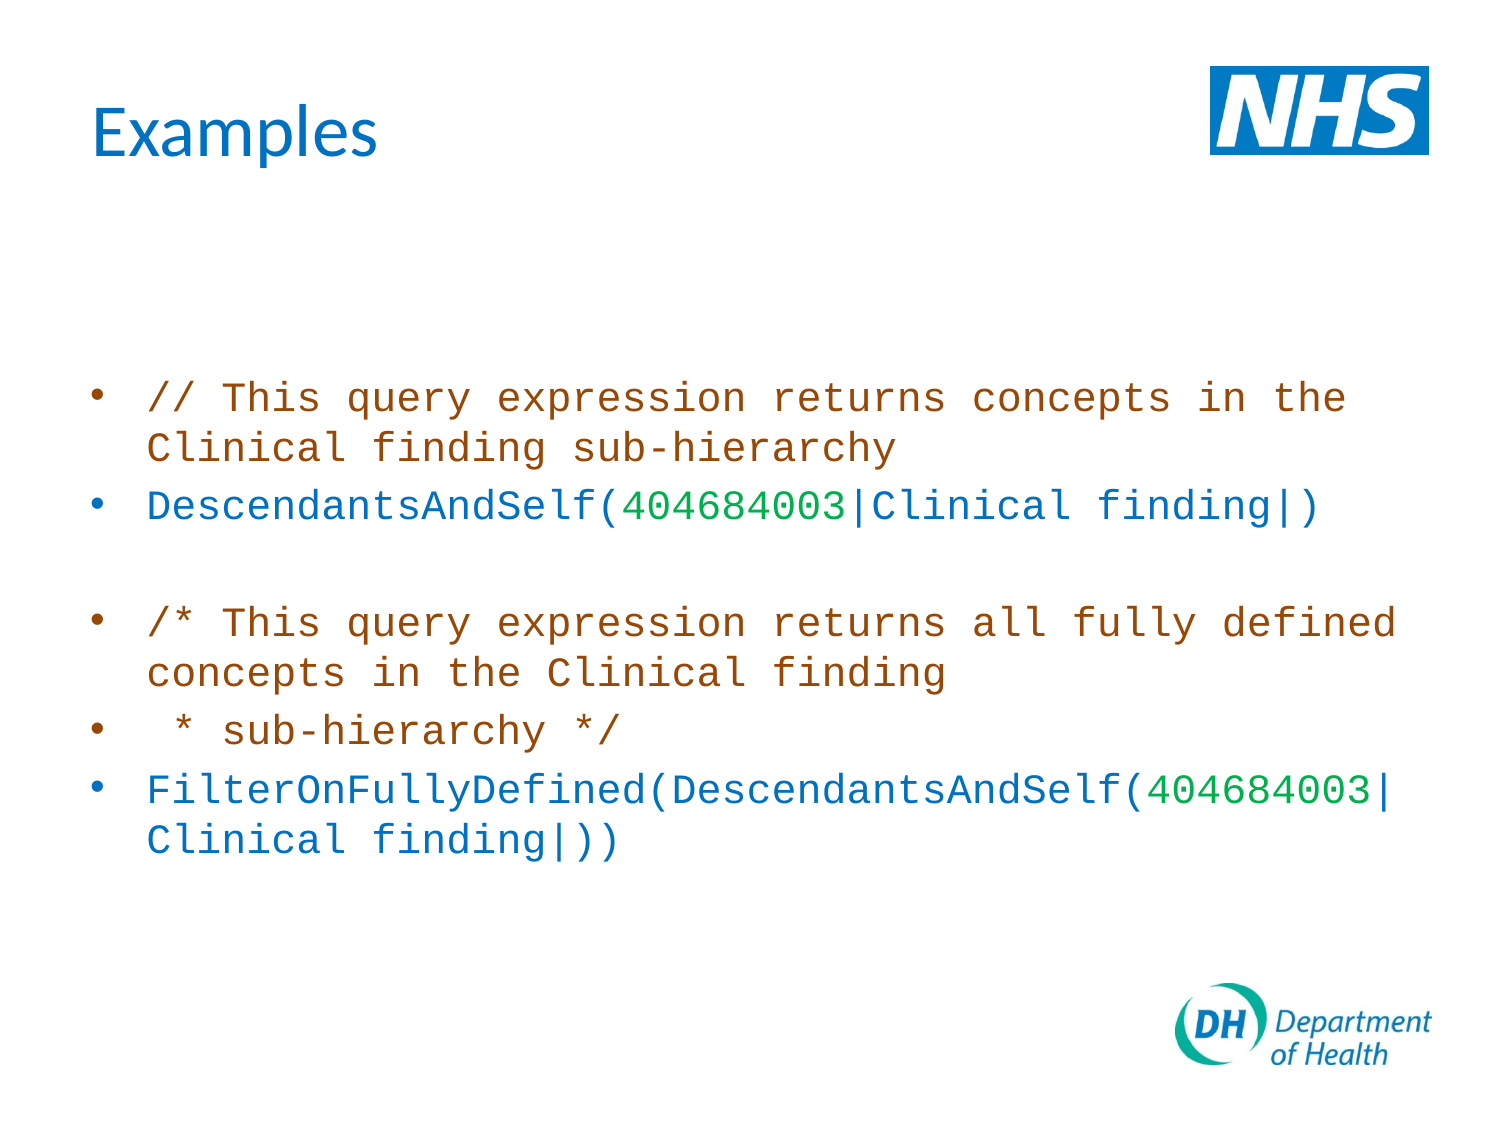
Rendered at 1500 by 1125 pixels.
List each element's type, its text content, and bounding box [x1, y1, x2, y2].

title Examples [76, 44, 1428, 209]
list // This query expression returns concepts in the Clinical finding sub-hierarchy DescendantsAndSelf(404684003|Clinical finding|) /* This query expression returns all fully defined concepts in the Clinical finding * sub-hierarchy */ FilterOnFullyDefined(DescendantsAndSelf(404684003|Clinical finding|)) [74, 361, 1426, 953]
picture [1175, 983, 1432, 1065]
